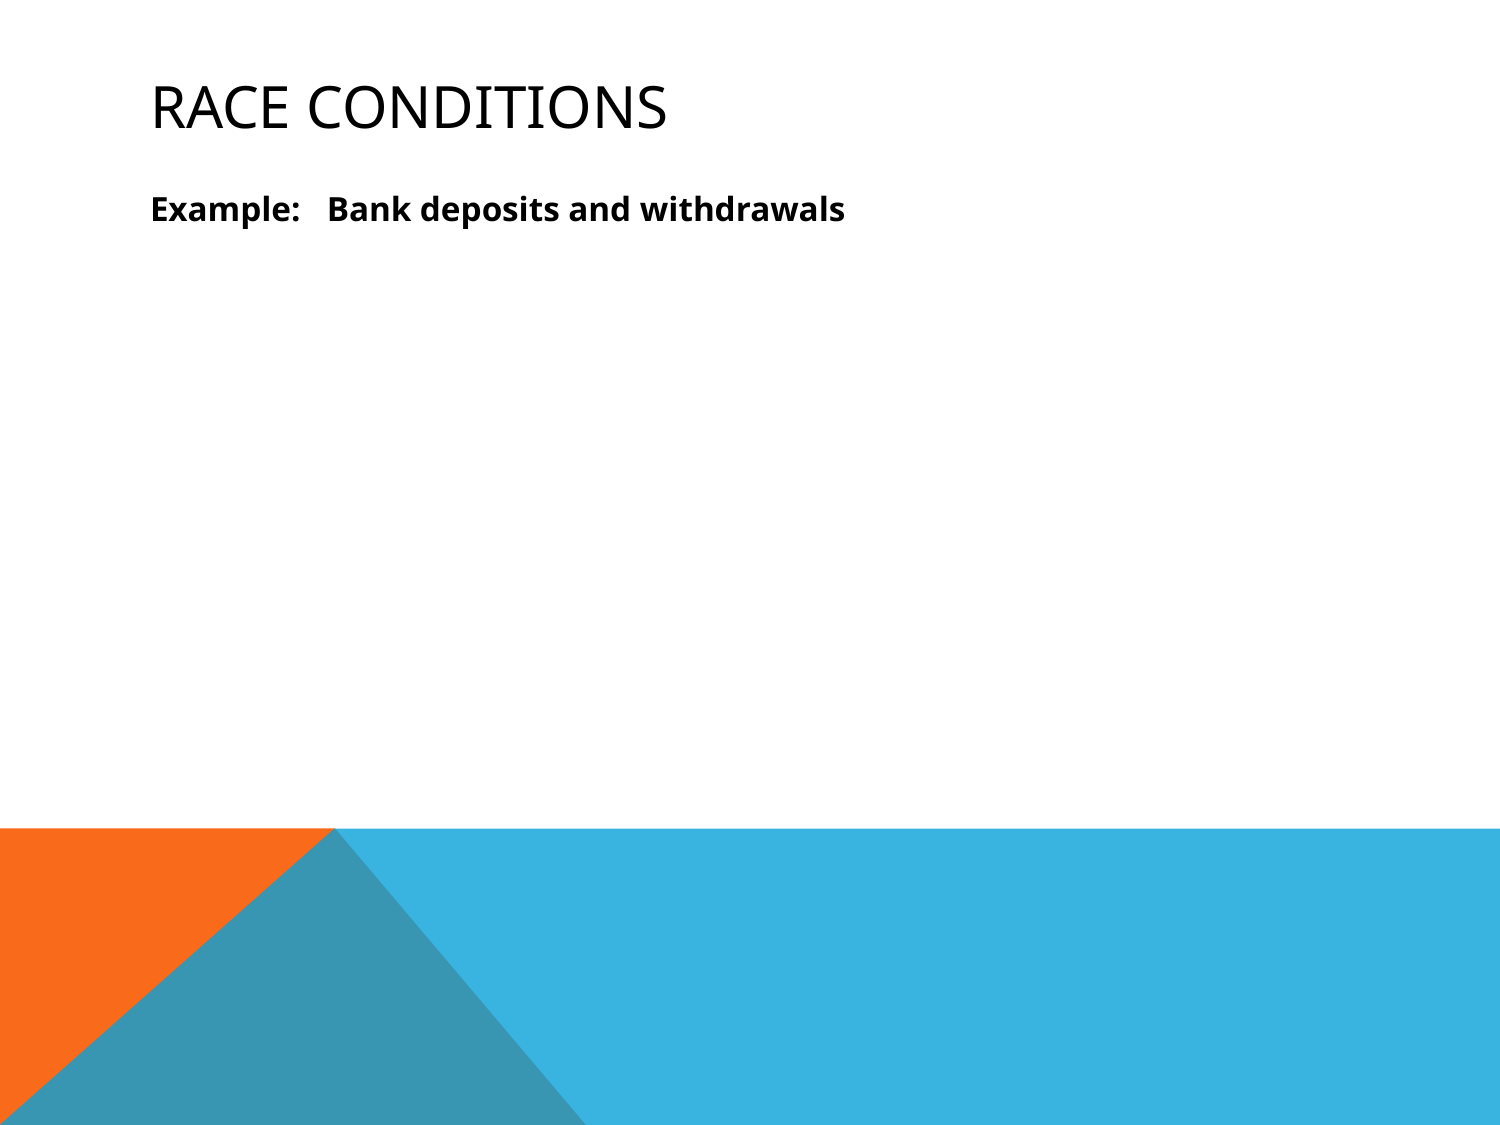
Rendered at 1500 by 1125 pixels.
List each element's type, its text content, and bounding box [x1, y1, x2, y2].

title Race Conditions [135, 60, 1369, 150]
list Example: Bank deposits and withdrawals [135, 180, 1369, 768]
